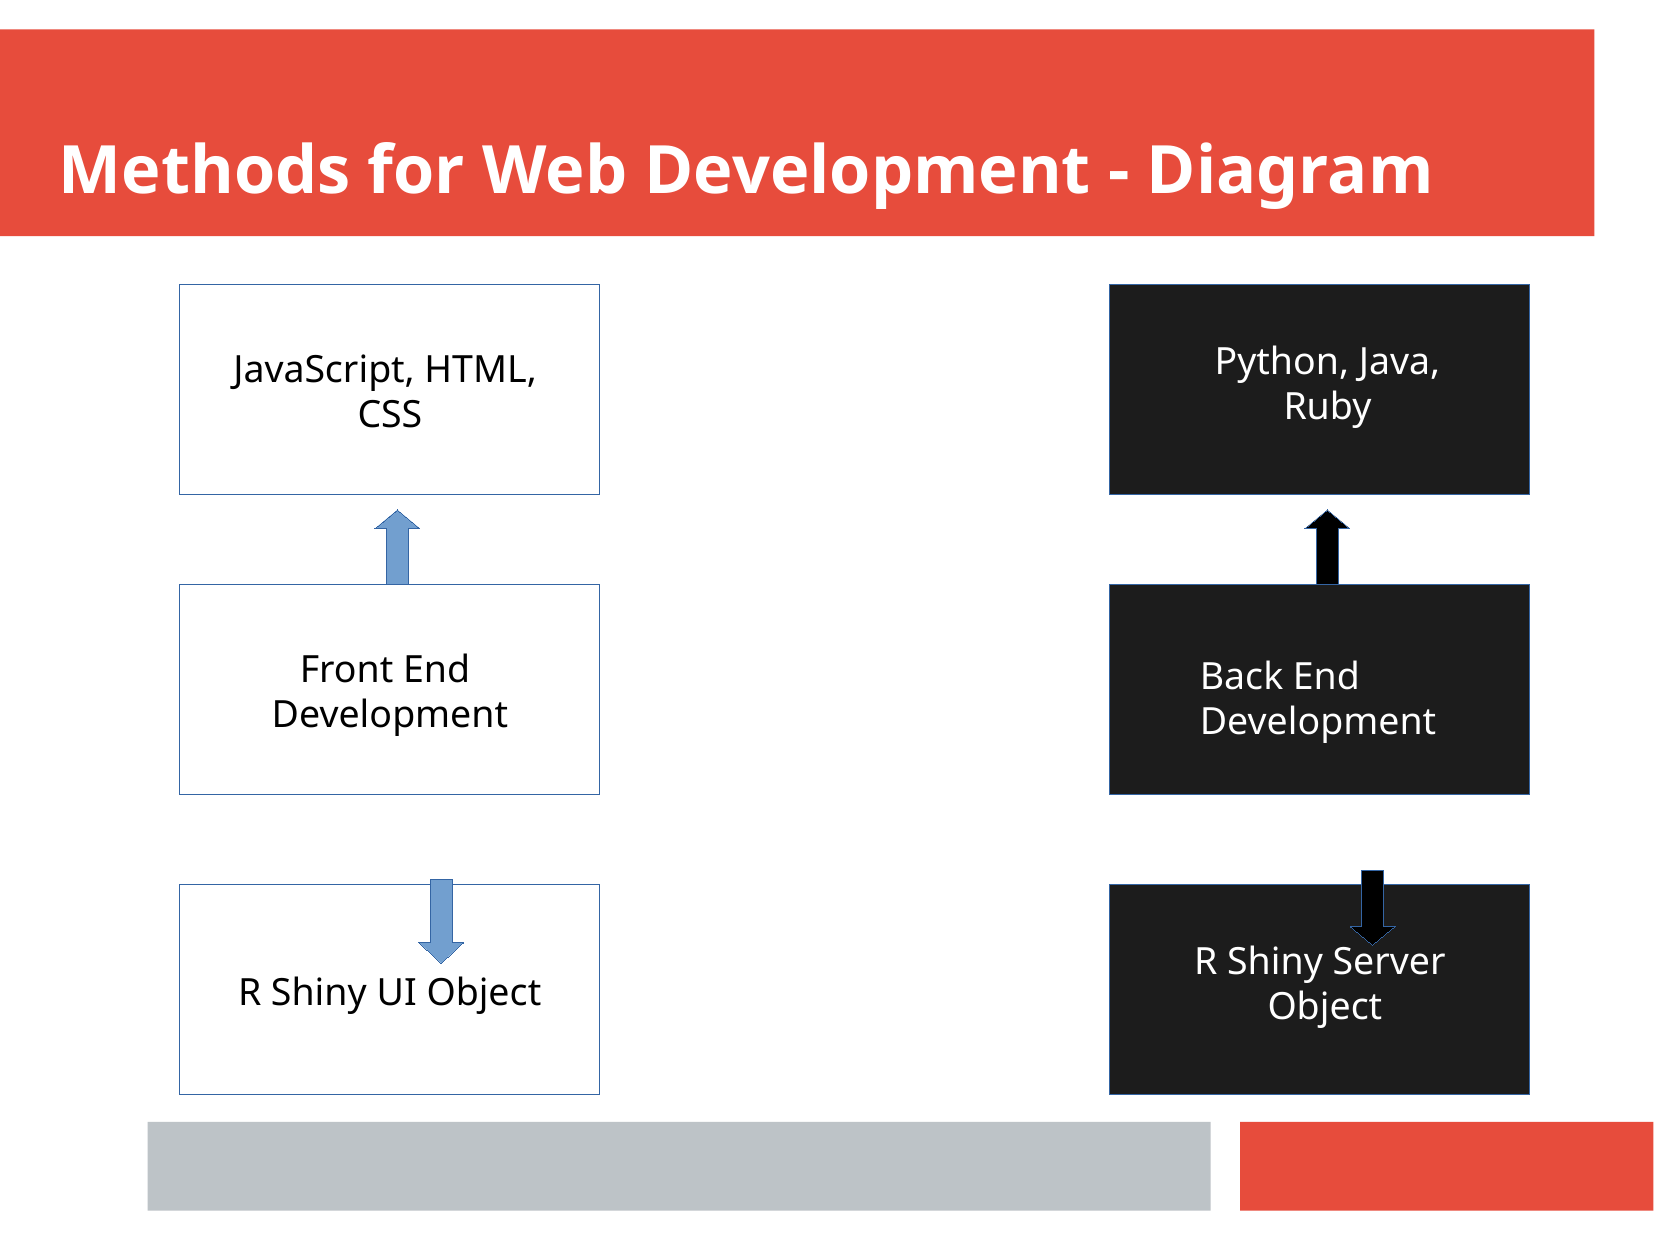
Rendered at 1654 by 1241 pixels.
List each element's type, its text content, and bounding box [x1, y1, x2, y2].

text_box Front End Development [179, 584, 600, 795]
text_box [1304, 509, 1350, 585]
text_box [1109, 584, 1530, 795]
text_box [1109, 284, 1530, 495]
text_box JavaScript, HTML, CSS [179, 284, 600, 495]
text_box [1350, 870, 1396, 946]
text_box Back End Development [1184, 644, 1470, 750]
text_box R Shiny UI Object [179, 884, 600, 1095]
text_box [418, 879, 464, 964]
text_box R Shiny Server Object [1154, 930, 1485, 1032]
text_box [1109, 884, 1530, 1095]
text_box [375, 510, 420, 585]
text_box Python, Java, Ruby [1169, 330, 1485, 432]
text_box Methods for Web Development - Diagram [58, 58, 1595, 207]
